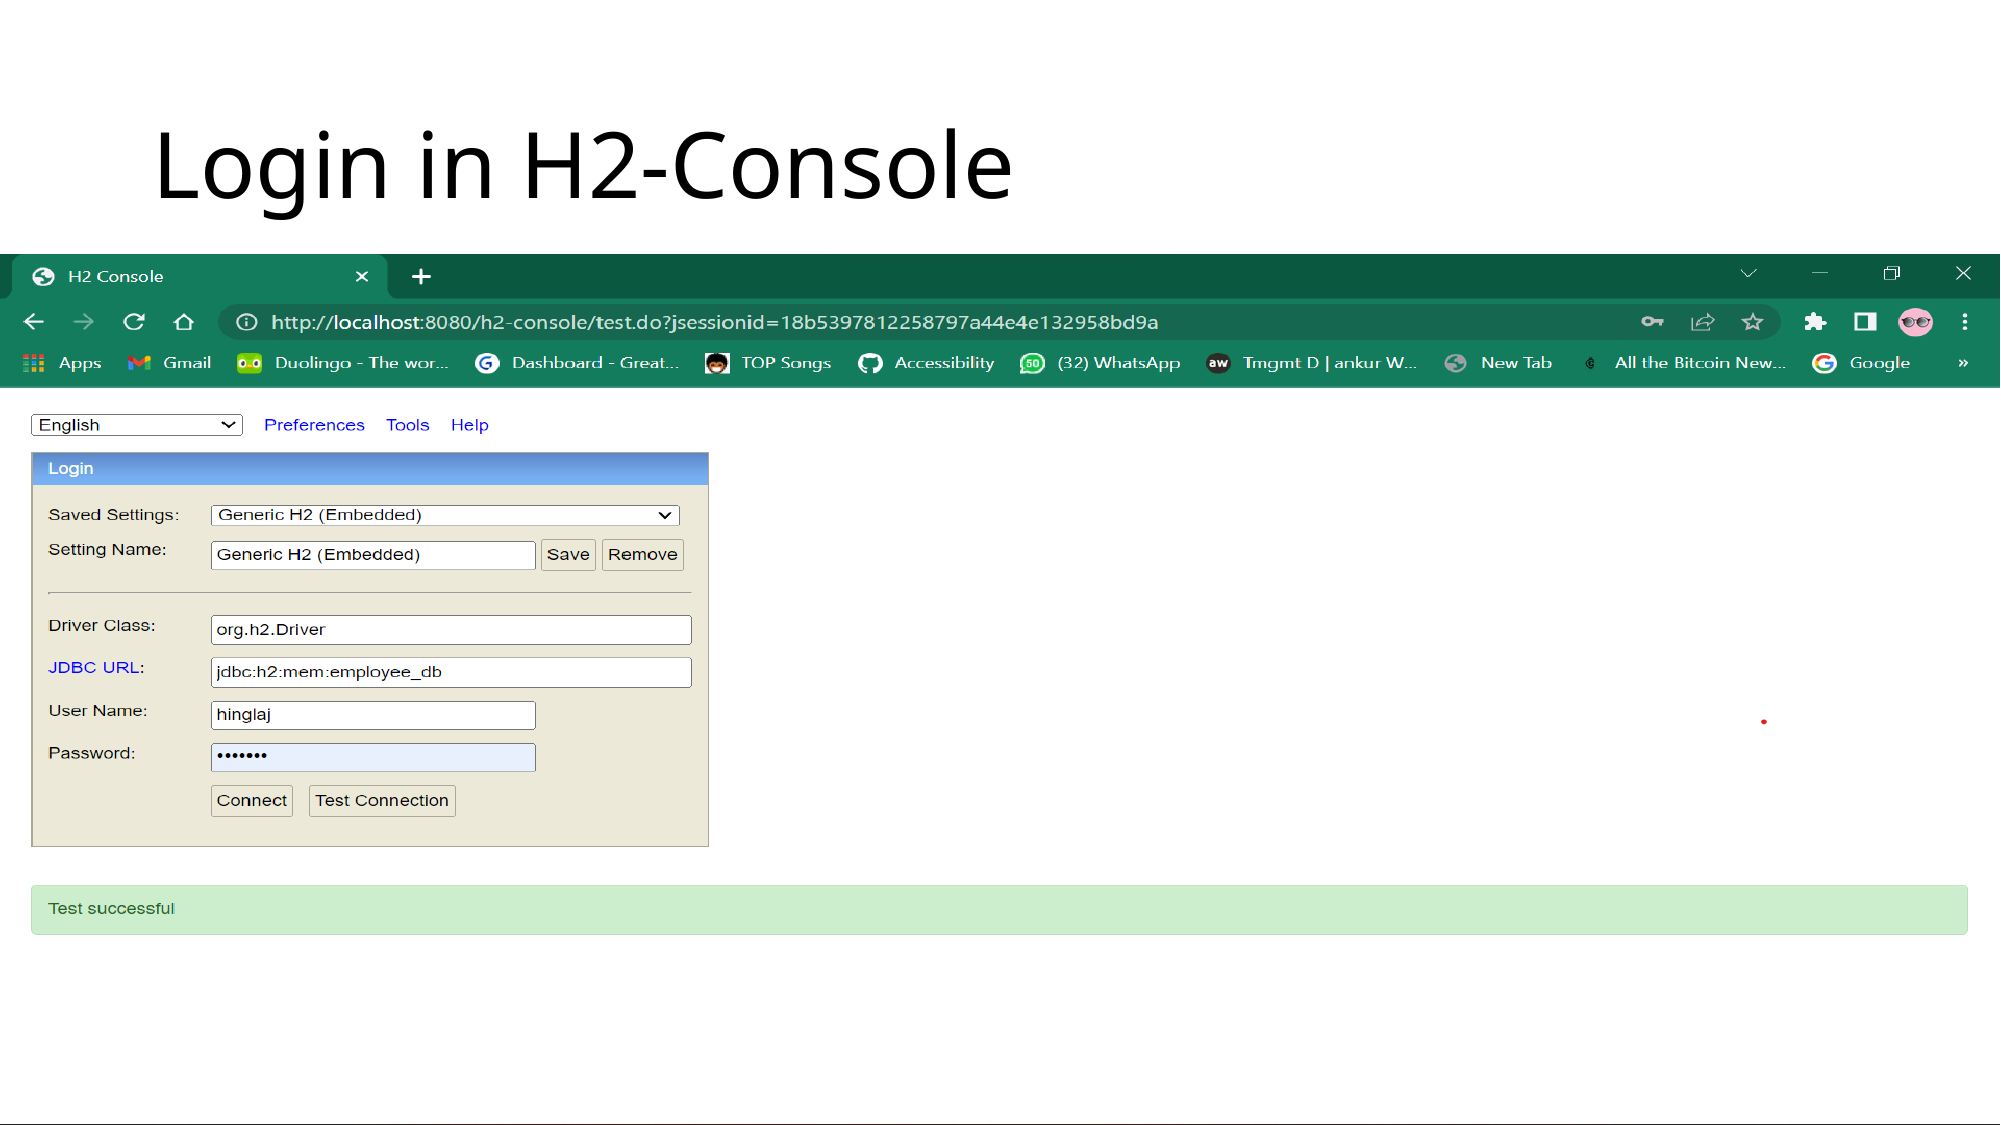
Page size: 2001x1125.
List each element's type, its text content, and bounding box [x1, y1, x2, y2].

title Login in H2-Console [137, 59, 1863, 254]
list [0, 254, 2000, 1125]
